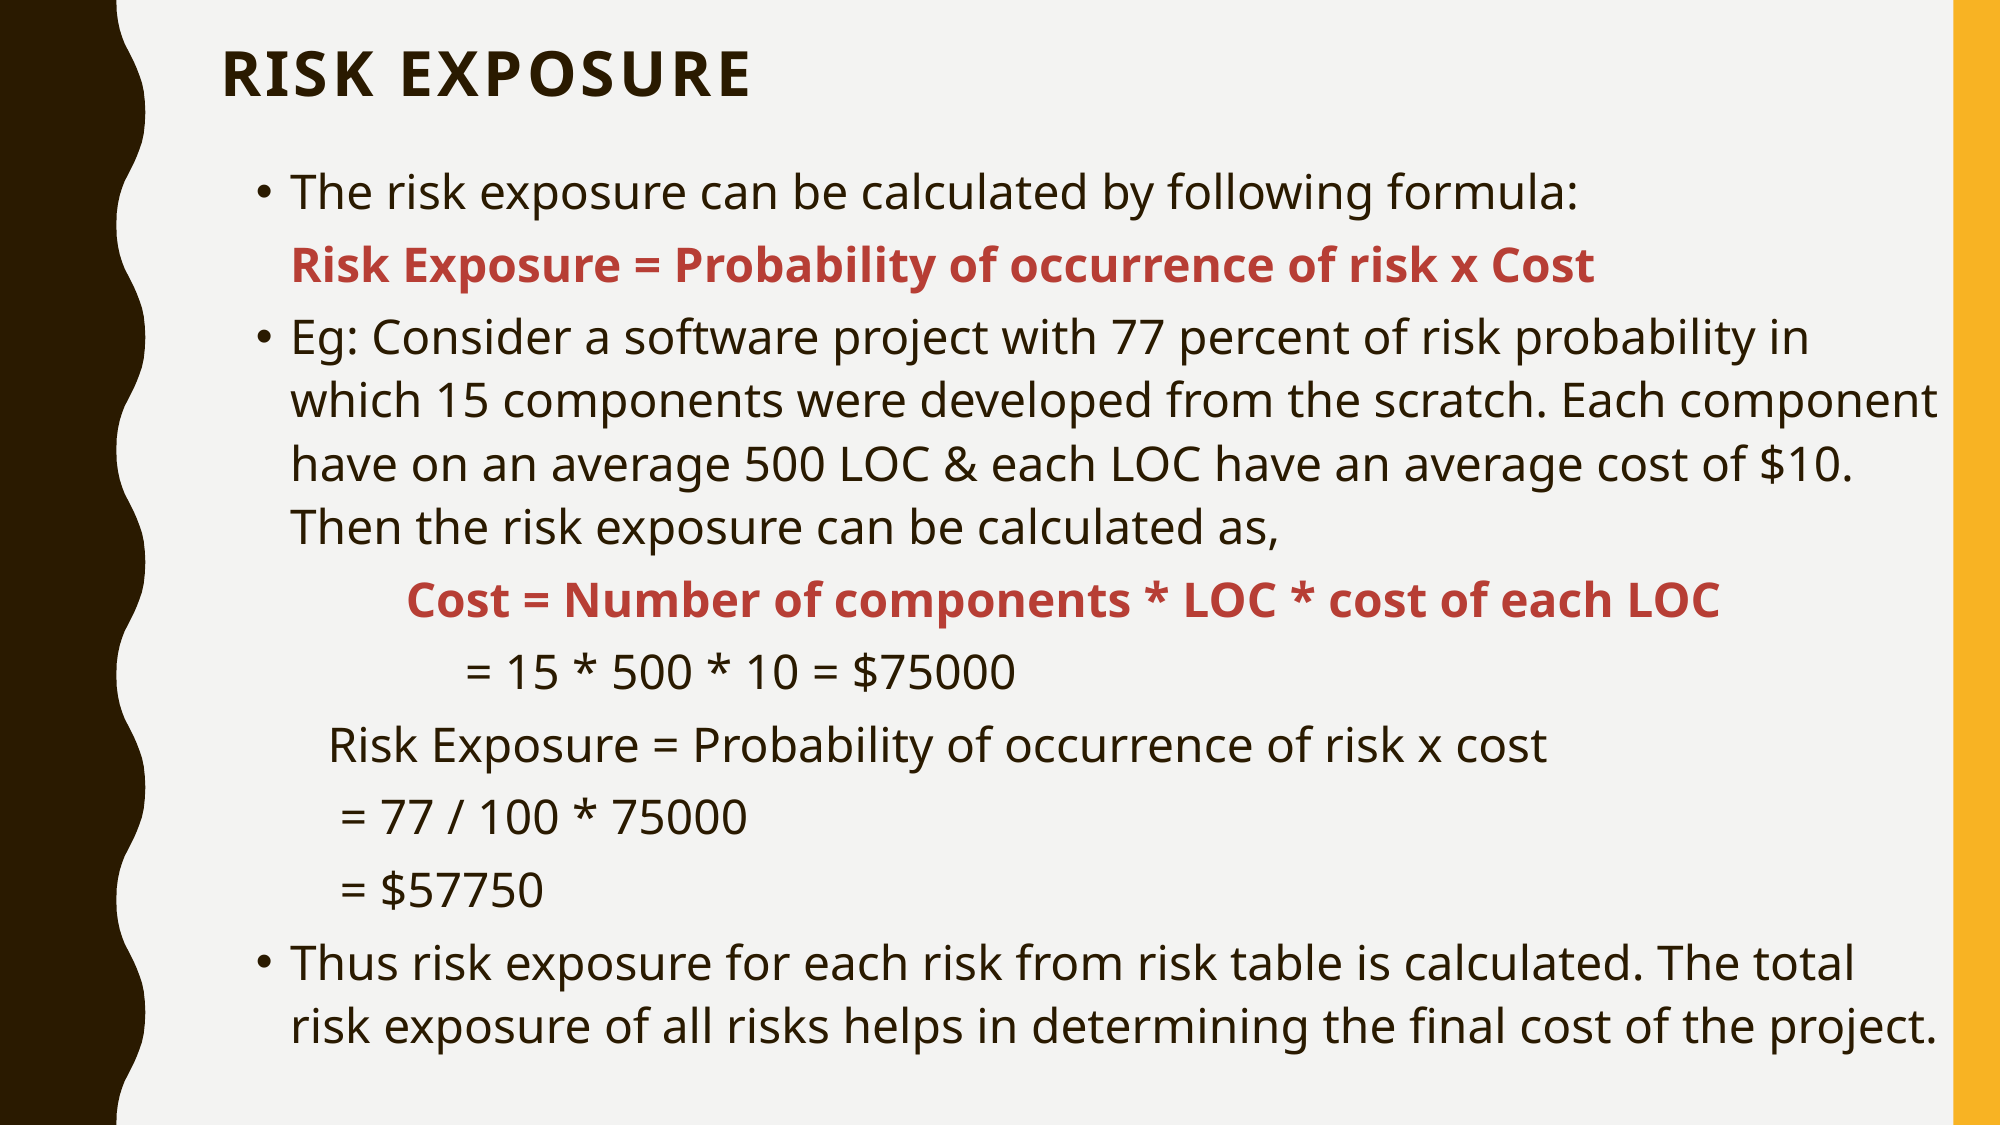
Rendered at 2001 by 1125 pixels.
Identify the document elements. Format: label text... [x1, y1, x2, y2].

title RISK EXPOSURE [205, 35, 1875, 148]
list The risk exposure can be calculated by following formula: Risk Exposure = Probability of occurrence of risk x Cost Eg: Consider a software project with 77 percent of risk probability in which 15 components were developed from the scratch. Each component have on an average 500 LOC & each LOC have an average cost of $10. Then the risk exposure can be calculated as, Cost = Number of components * LOC * cost of each LOC = 15 * 500 * 10 = $75000 Risk Exposure = Probability of occurrence of risk x cost = 77 / 100 * 75000 = $57750 Thus risk exposure for each risk from risk table is calculated. The total risk exposure of all risks helps in determining the final cost of the project. [205, 148, 1962, 1090]
